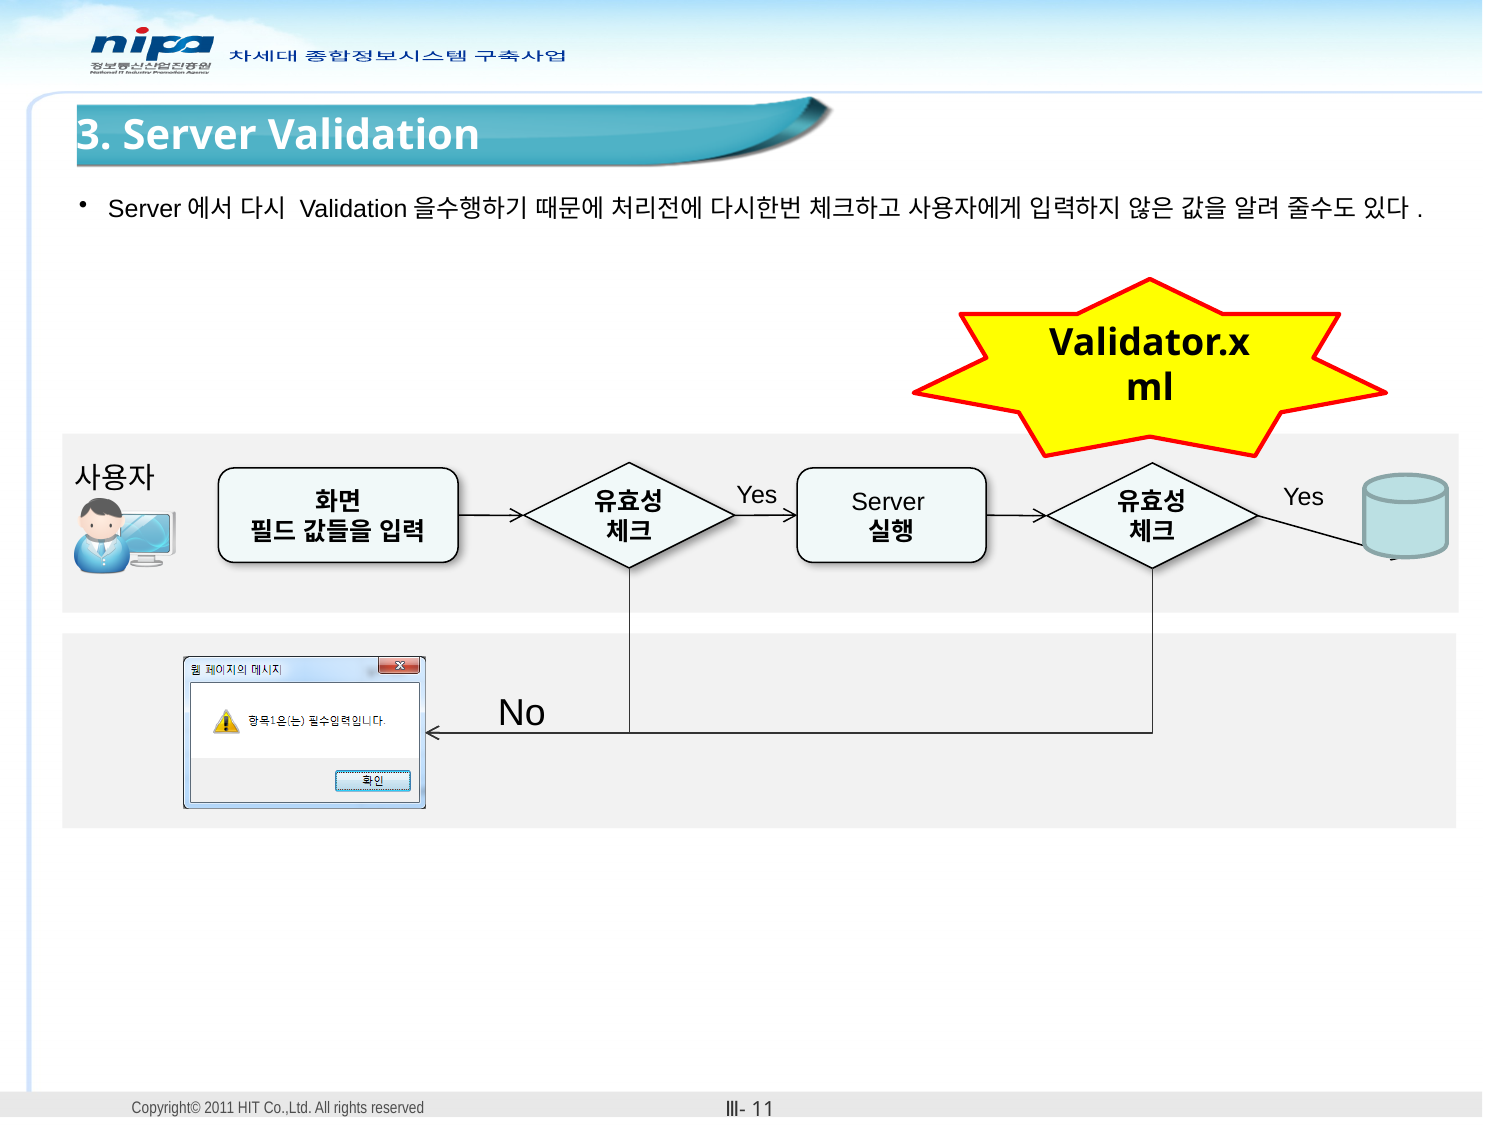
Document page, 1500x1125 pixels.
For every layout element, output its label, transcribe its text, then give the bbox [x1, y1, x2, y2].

text_box Yes [1268, 473, 1339, 514]
text_box 화면 필드 값들을 입력 [217, 467, 459, 564]
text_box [706, 286, 872, 1015]
text_box [62, 633, 701, 829]
picture [0, 0, 1483, 1125]
text_box 유효성 체크 [1047, 462, 1258, 570]
text_box Server에서 다시 Validation을수행하기 때문에 처리전에 다시한번 체크하고 사용자에게 입력하지 않은 값을 알려 줄수도 있다. [63, 179, 1452, 231]
text_box [877, 433, 1459, 613]
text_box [76, 88, 857, 173]
text_box Validator.xml [911, 277, 1389, 459]
text_box [62, 433, 701, 613]
text_box 유효성 체크 [524, 461, 701, 569]
text_box [1362, 472, 1449, 560]
text_box 사용자 [50, 457, 180, 494]
text_box Server 실행 [877, 467, 987, 564]
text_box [444, 548, 610, 753]
text_box [877, 633, 1457, 829]
